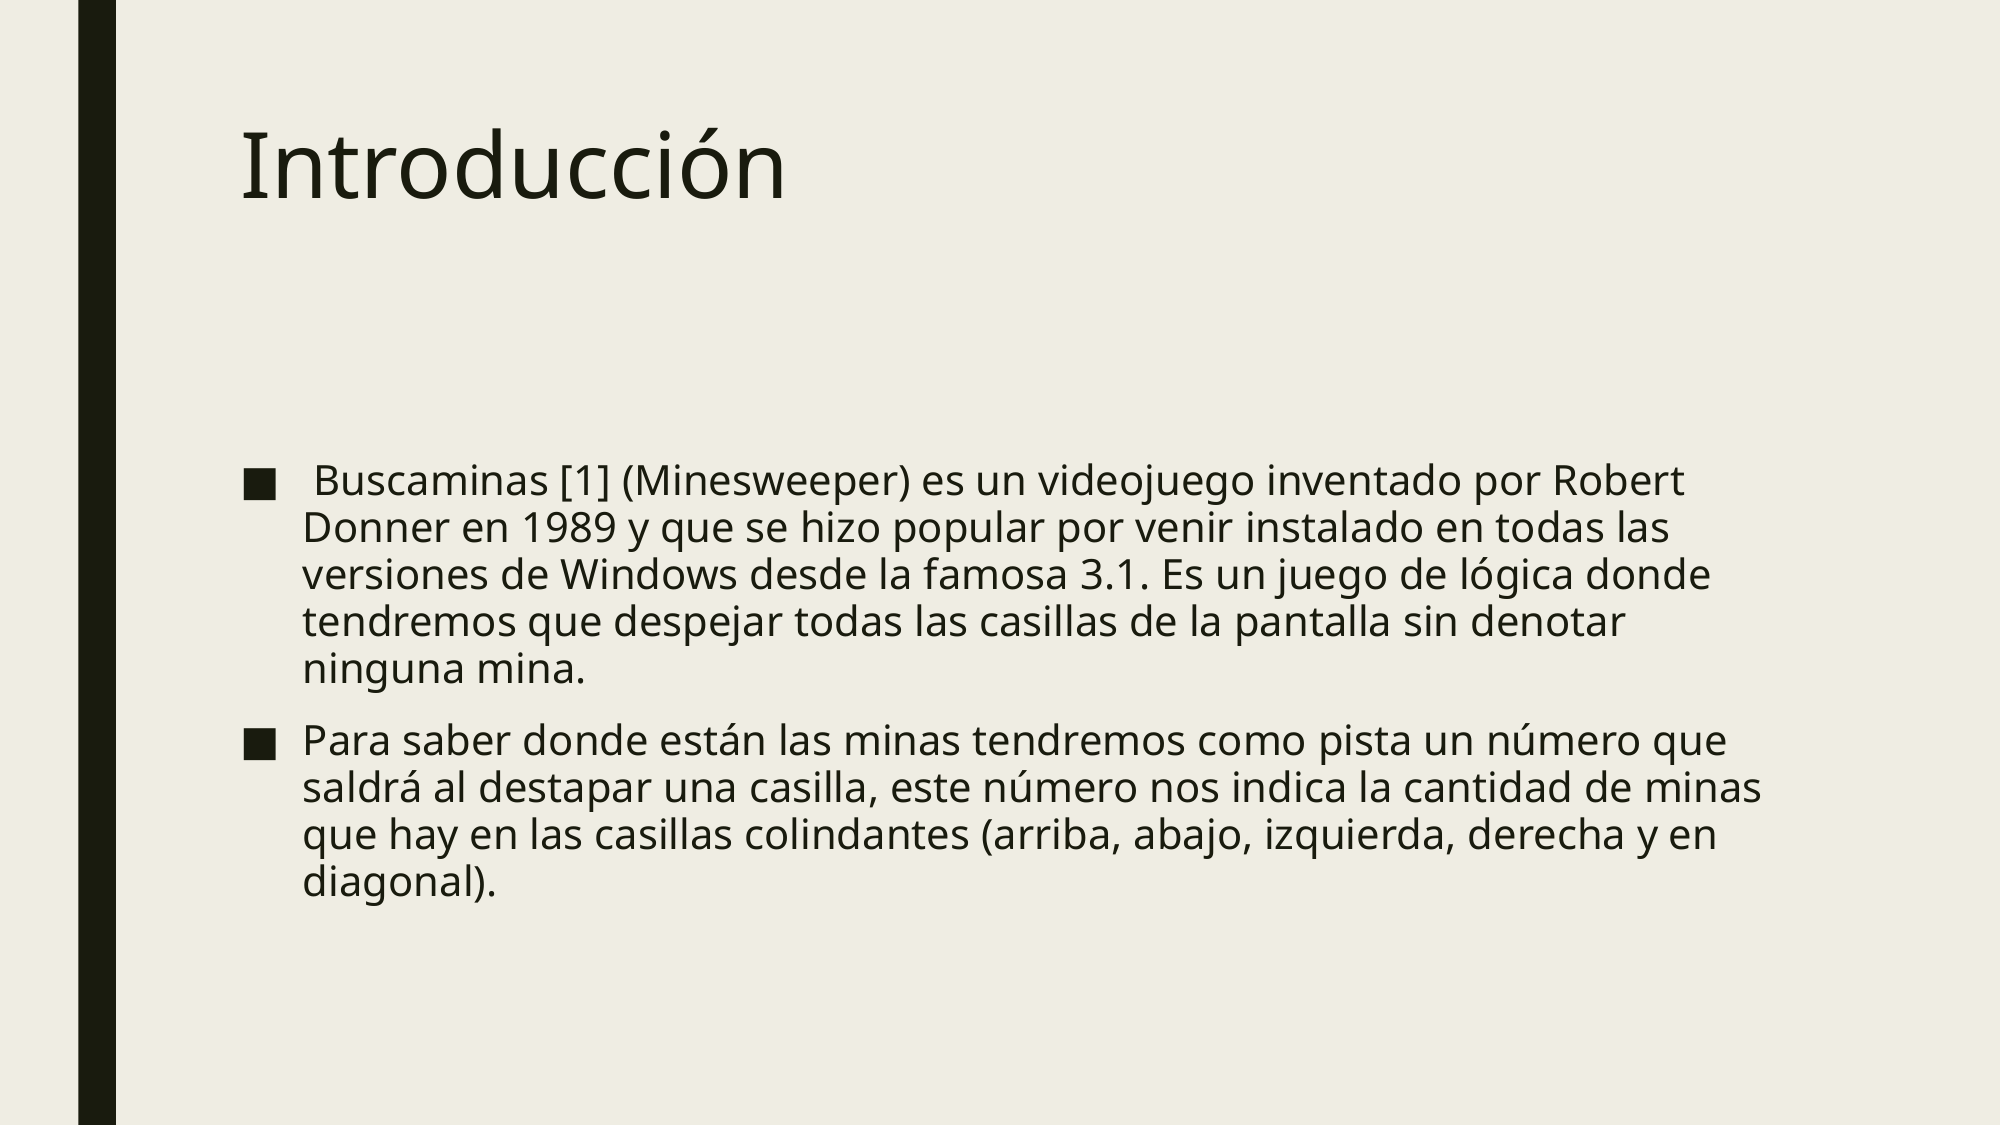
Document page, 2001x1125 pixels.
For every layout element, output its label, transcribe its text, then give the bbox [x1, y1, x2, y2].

list Buscaminas [1] (Minesweeper) es un videojuego inventado por Robert Donner en 1989 y que se hizo popular por venir instalado en todas las versiones de Windows desde la famosa 3.1. Es un juego de lógica donde tendremos que despejar todas las casillas de la pantalla sin denotar ninguna mina. Para saber donde están las minas tendremos como pista un número que saldrá al destapar una casilla, este número nos indica la cantidad de minas que hay en las casillas colindantes (arriba, abajo, izquierda, derecha y en diagonal). [225, 375, 1800, 963]
title Introducción [225, 112, 1800, 357]
